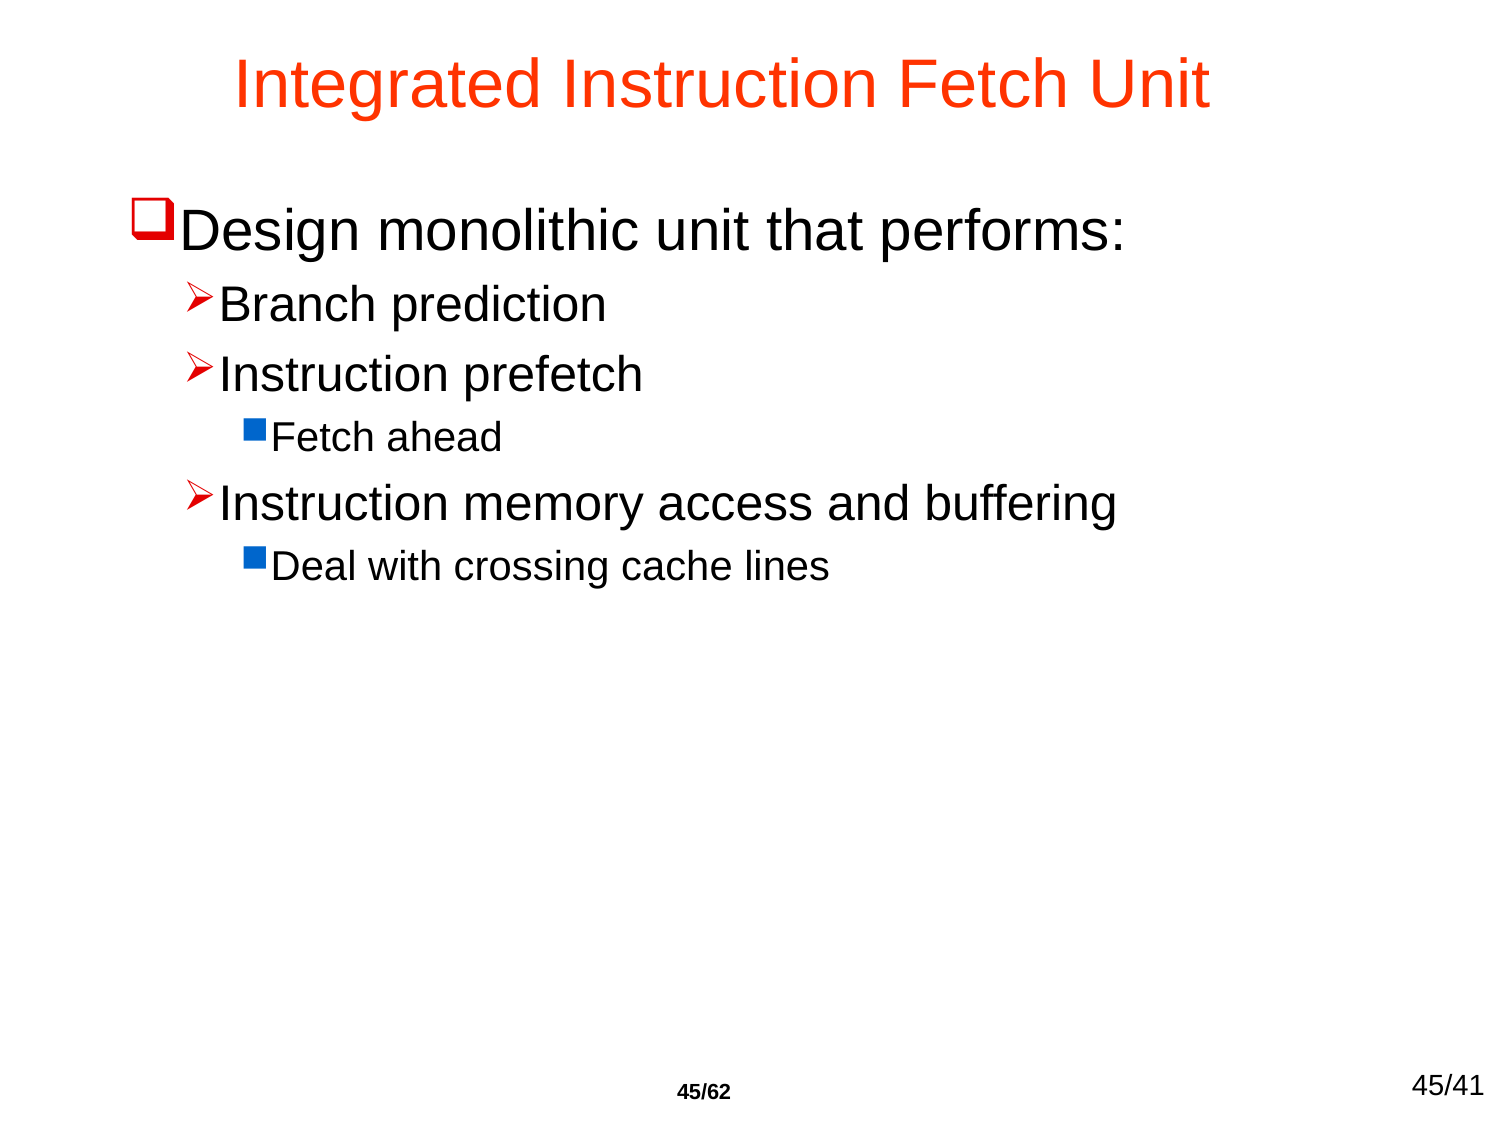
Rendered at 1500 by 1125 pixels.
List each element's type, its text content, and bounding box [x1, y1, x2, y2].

list Design monolithic unit that performs: Branch prediction Instruction prefetch Fetch ahead Instruction memory access and buffering Deal with crossing cache lines [112, 184, 1424, 1024]
title Integrated Instruction Fetch Unit [218, 0, 1459, 161]
